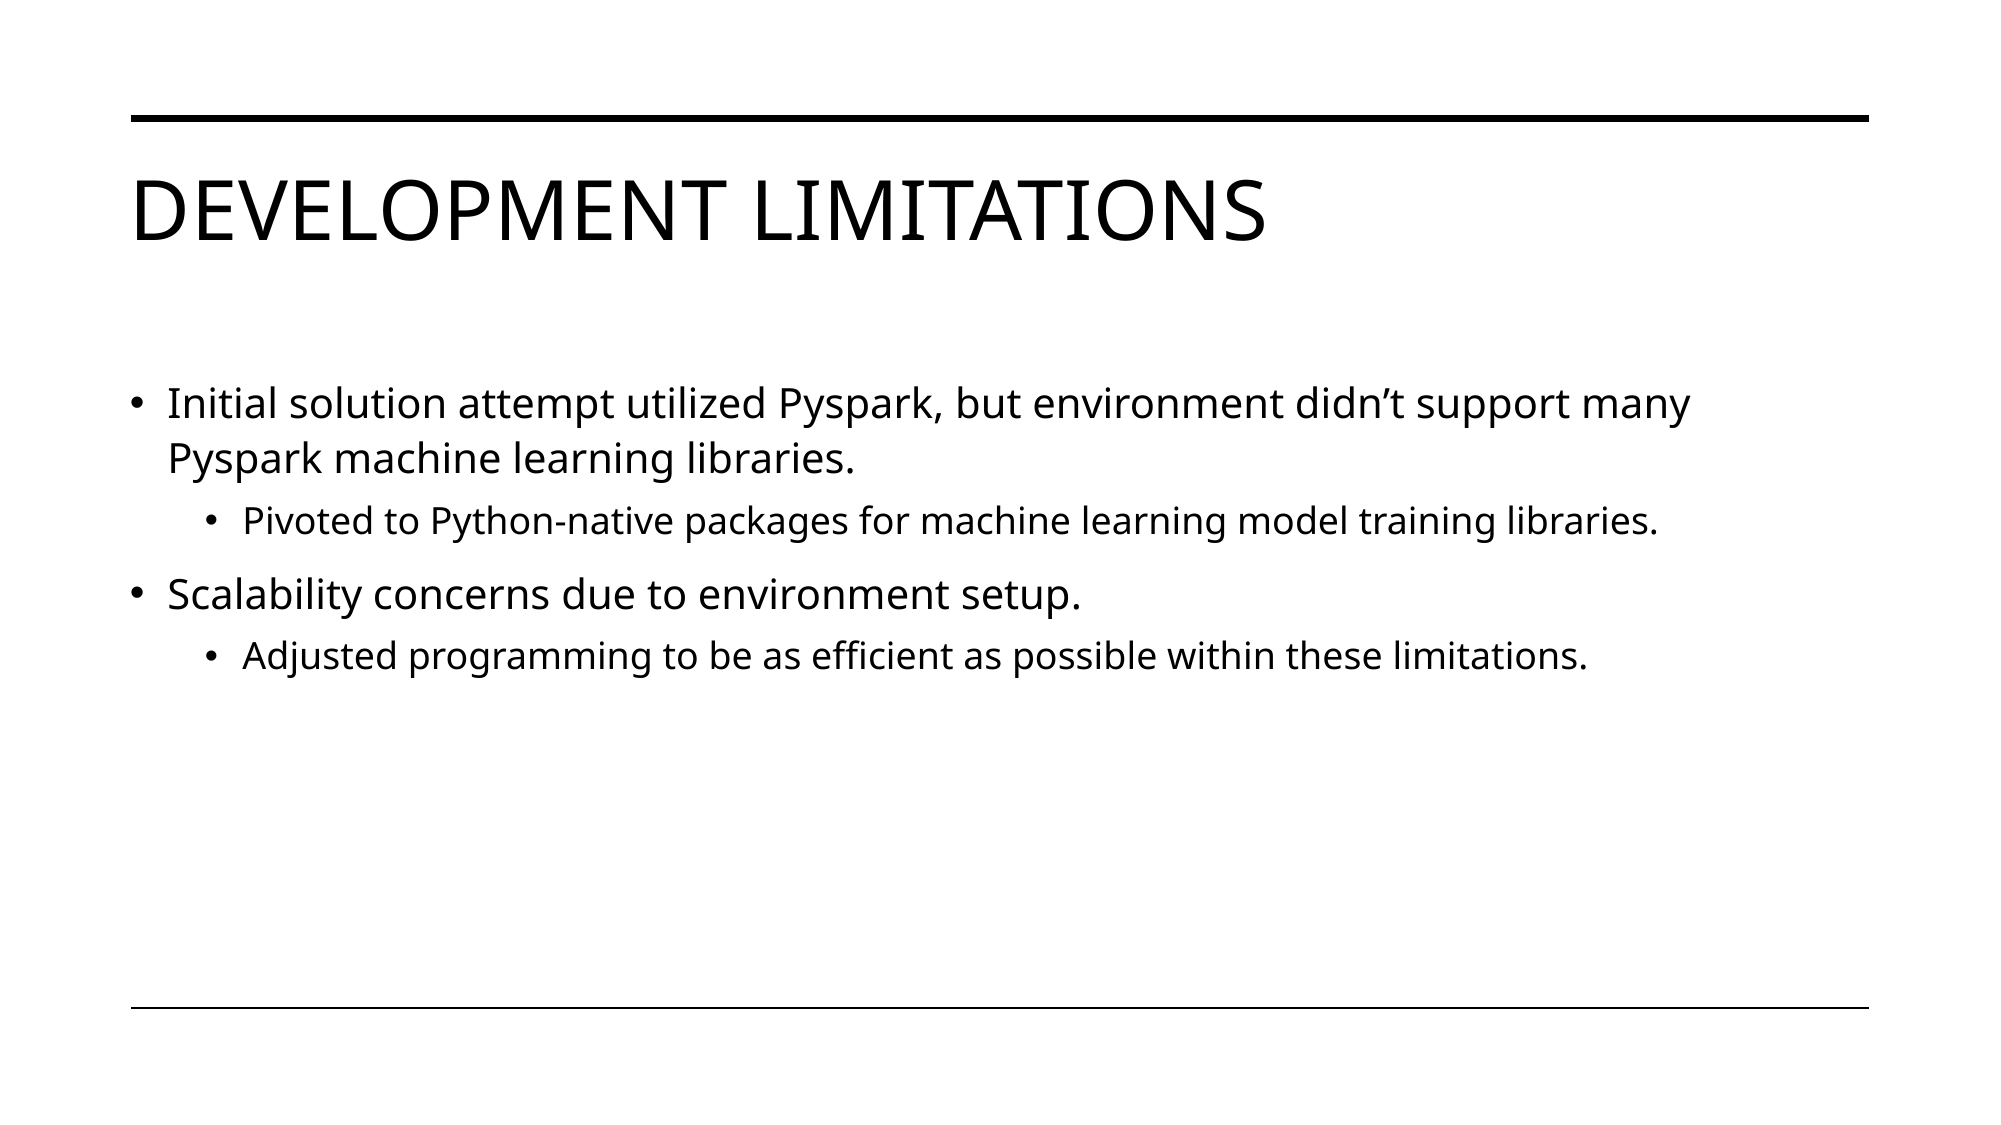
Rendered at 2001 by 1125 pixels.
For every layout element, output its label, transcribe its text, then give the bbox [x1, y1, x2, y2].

list Initial solution attempt utilized Pyspark, but environment didn’t support many Pyspark machine learning libraries. Pivoted to Python-native packages for machine learning model training libraries. Scalability concerns due to environment setup. Adjusted programming to be as efficient as possible within these limitations. [114, 364, 1869, 978]
title Development Limitations [114, 149, 1869, 364]
